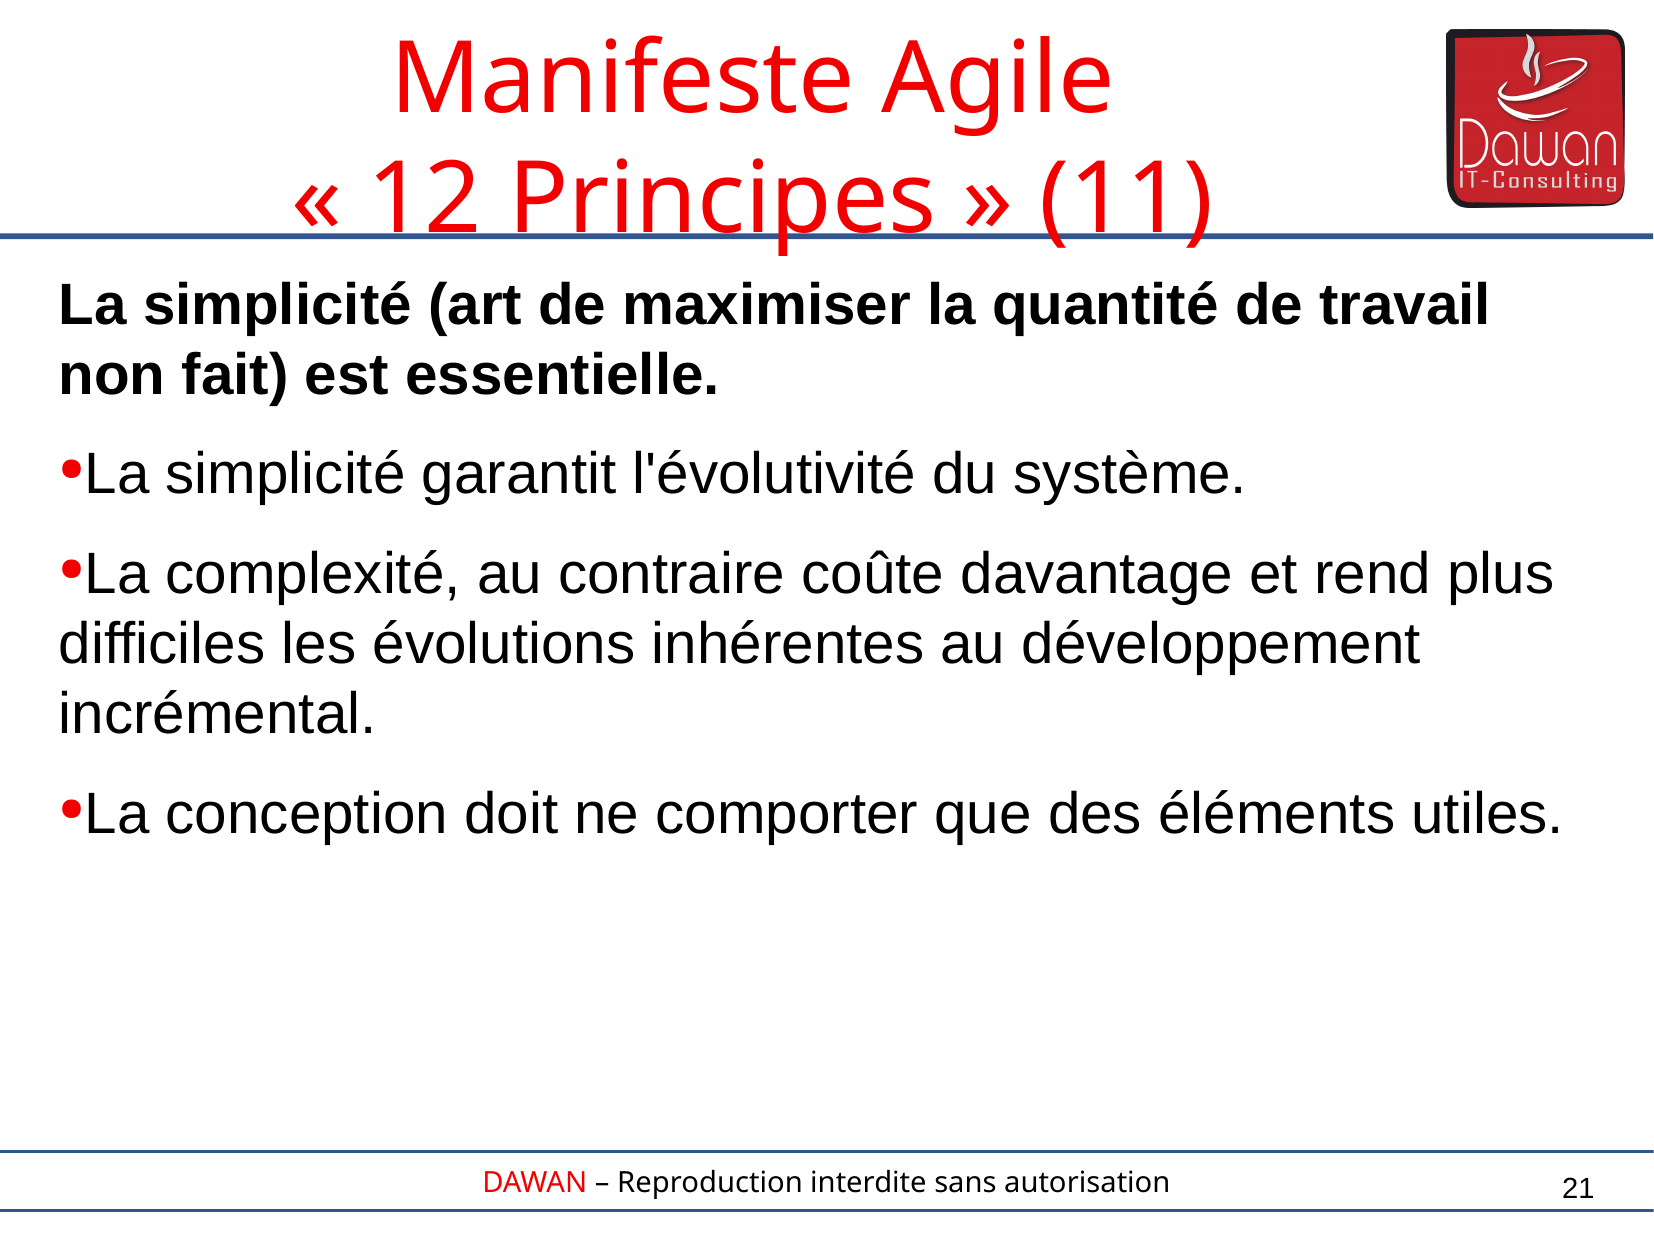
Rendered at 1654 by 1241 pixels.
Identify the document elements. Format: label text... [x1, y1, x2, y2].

slide_number 21 [1535, 1169, 1595, 1233]
picture [1447, 29, 1625, 208]
list La simplicité (art de maximiser la quantité de travail non fait) est essentielle. La simplicité garantit l'évolutivité du système. La complexité, au contraire coûte davantage et rend plus difficiles les évolutions inhérentes au développement incrémental. La conception doit ne comporter que des éléments utiles. [59, 265, 1595, 971]
title Manifeste Agile « 12 Principes » (11) [59, 16, 1447, 250]
